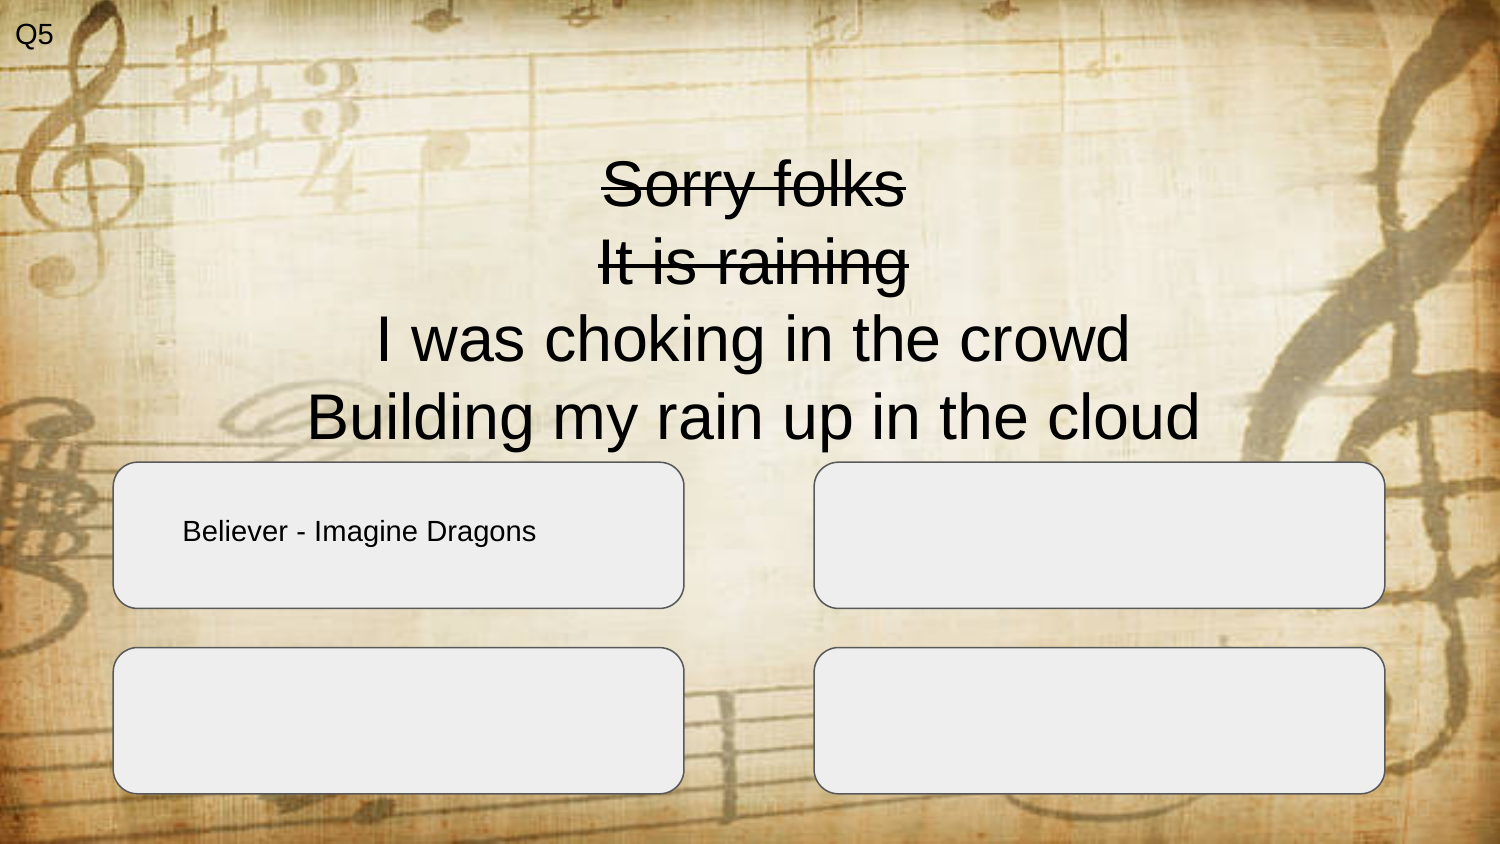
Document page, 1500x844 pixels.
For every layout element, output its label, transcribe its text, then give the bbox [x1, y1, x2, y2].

text_box [814, 647, 1385, 794]
text_box Q5 [0, 0, 85, 65]
text_box [113, 647, 684, 794]
picture [0, 0, 1500, 844]
text_box Sorry folks It is raining I was choking in the crowd Building my rain up in the cloud [167, 127, 1340, 844]
text_box Believer - Imagine Dragons [167, 497, 609, 563]
text_box [814, 462, 1385, 609]
text_box [113, 462, 684, 609]
